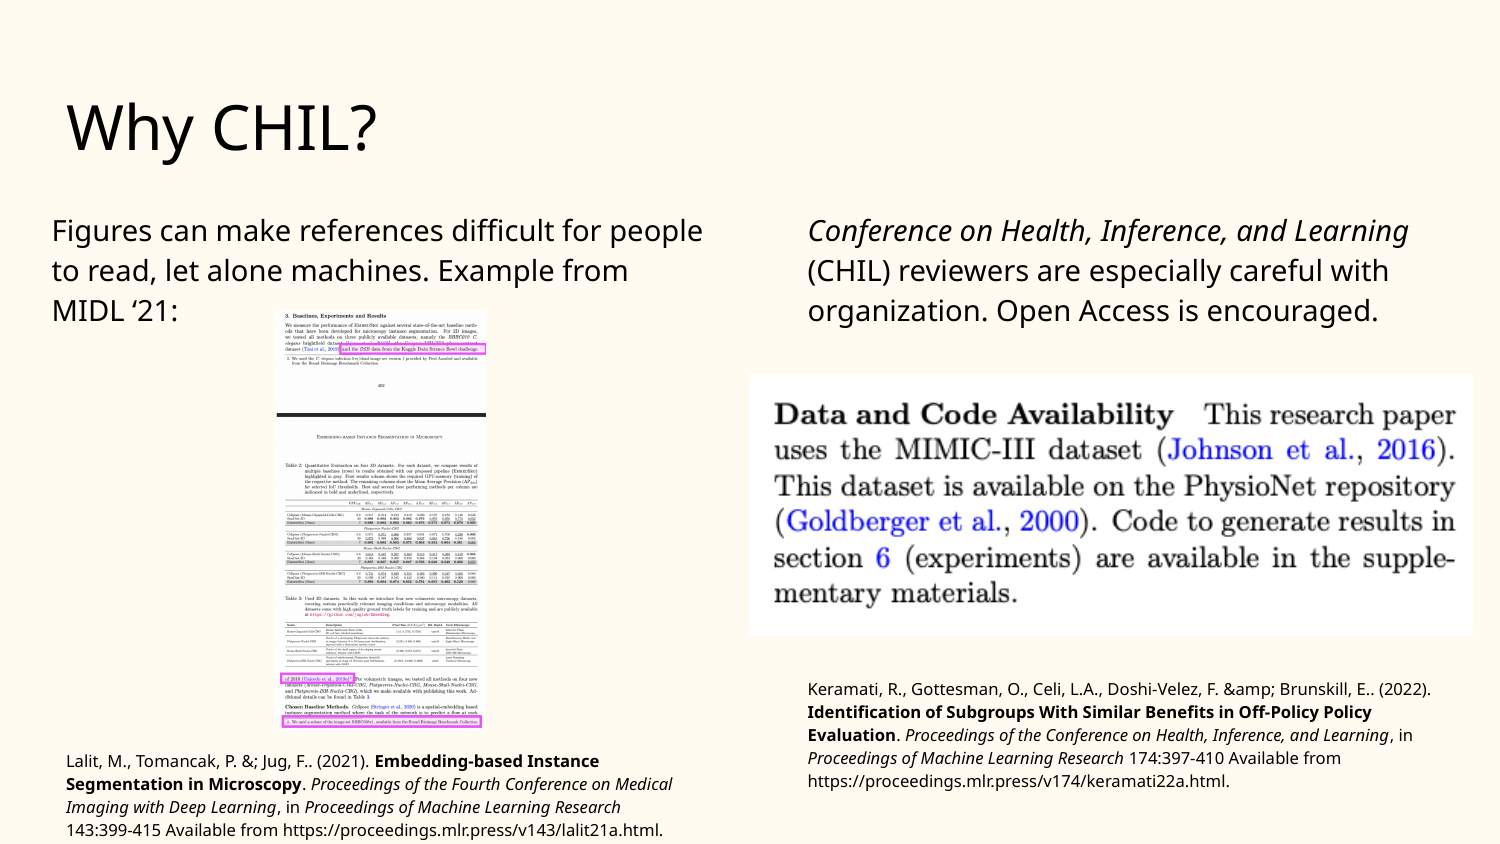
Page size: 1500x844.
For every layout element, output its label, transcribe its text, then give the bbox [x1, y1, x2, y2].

title Why CHIL? [51, 72, 1449, 174]
list Keramati, R., Gottesman, O., Celi, L.A., Doshi-Velez, F. &amp; Brunskill, E.. (2022). Identification of Subgroups With Similar Benefits in Off-Policy Policy Evaluation. Proceedings of the Conference on Health, Inference, and Learning, in Proceedings of Machine Learning Research 174:397-410 Available from https://proceedings.mlr.press/v174/keramati22a.html. [792, 660, 1449, 819]
list Lalit, M., Tomancak, P. &; Jug, F.. (2021). Embedding-based Instance Segmentation in Microscopy. Proceedings of the Fourth Conference on Medical Imaging with Deep Learning, in Proceedings of Machine Learning Research 143:399-415 Available from https://proceedings.mlr.press/v143/lalit21a.html. [51, 679, 708, 838]
picture [749, 374, 1473, 637]
picture [275, 310, 486, 730]
list Conference on Health, Inference, and Learning (CHIL) reviewers are especially careful with organization. Open Access is encouraged. [792, 192, 1449, 350]
list Figures can make references difficult for people to read, let alone machines. Example from MIDL ‘21: [36, 192, 725, 477]
